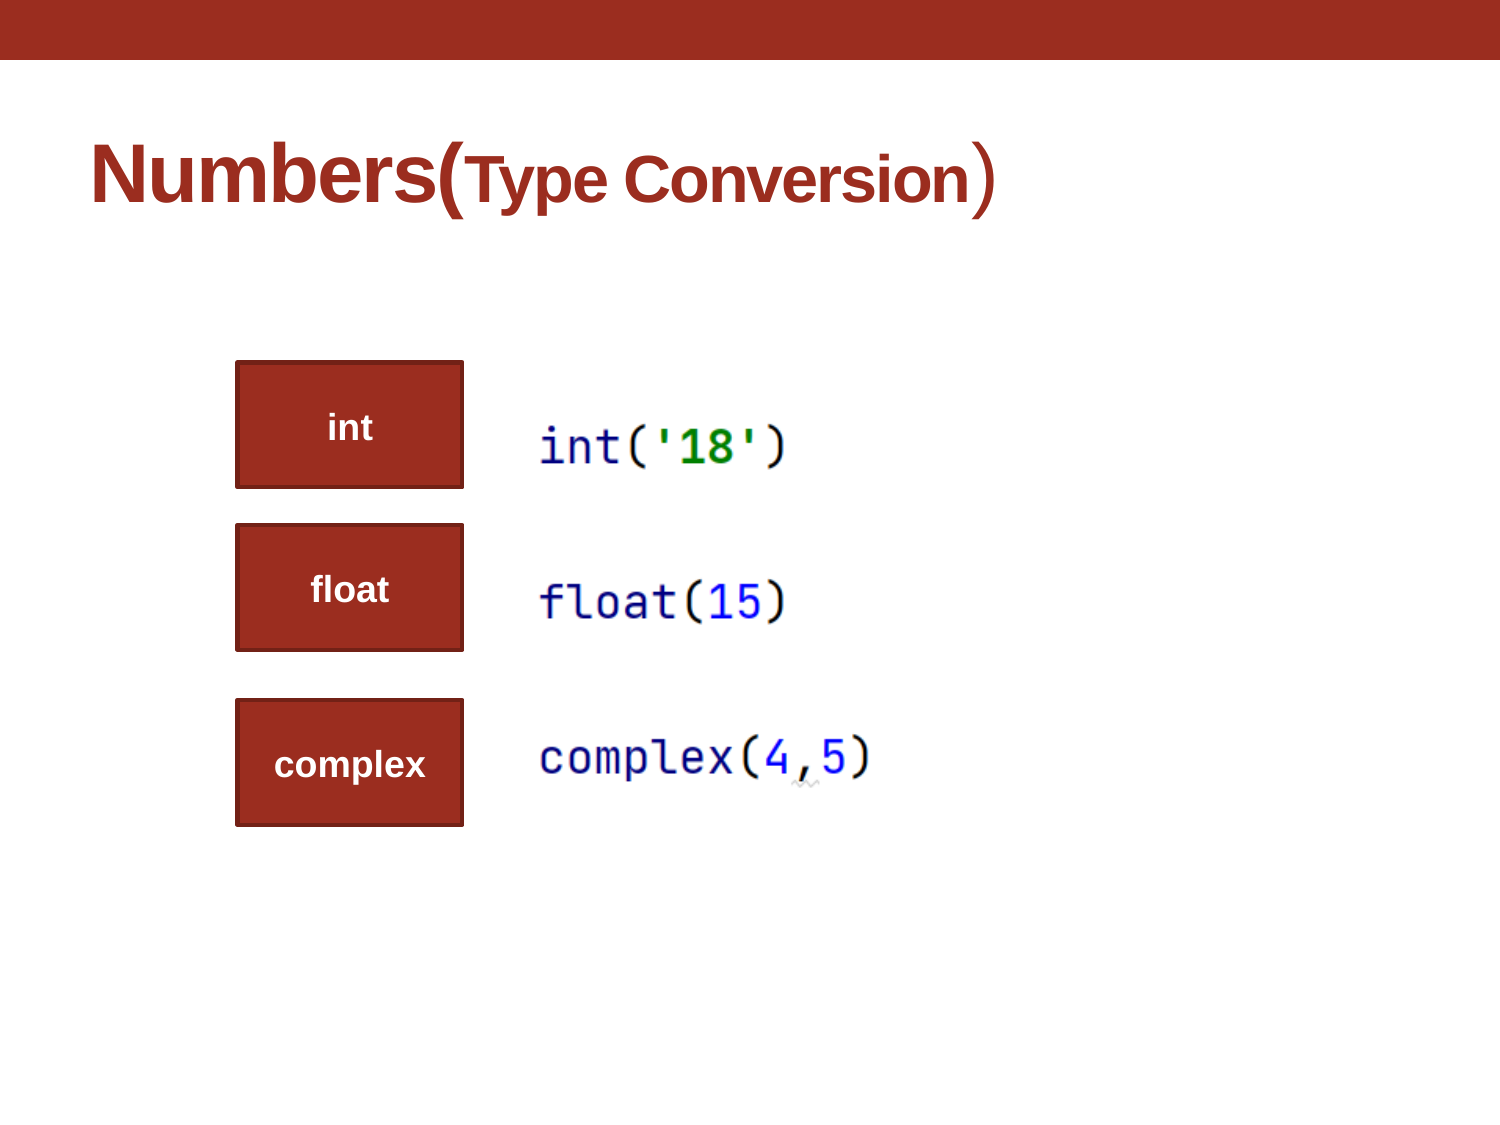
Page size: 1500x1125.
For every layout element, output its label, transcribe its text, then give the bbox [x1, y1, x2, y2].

picture [522, 415, 978, 849]
text_box Numbers(Type Conversion) [75, 87, 1425, 250]
text_box complex [235, 698, 464, 827]
text_box int [235, 360, 464, 489]
text_box [75, 262, 1425, 1063]
text_box float [235, 523, 464, 652]
